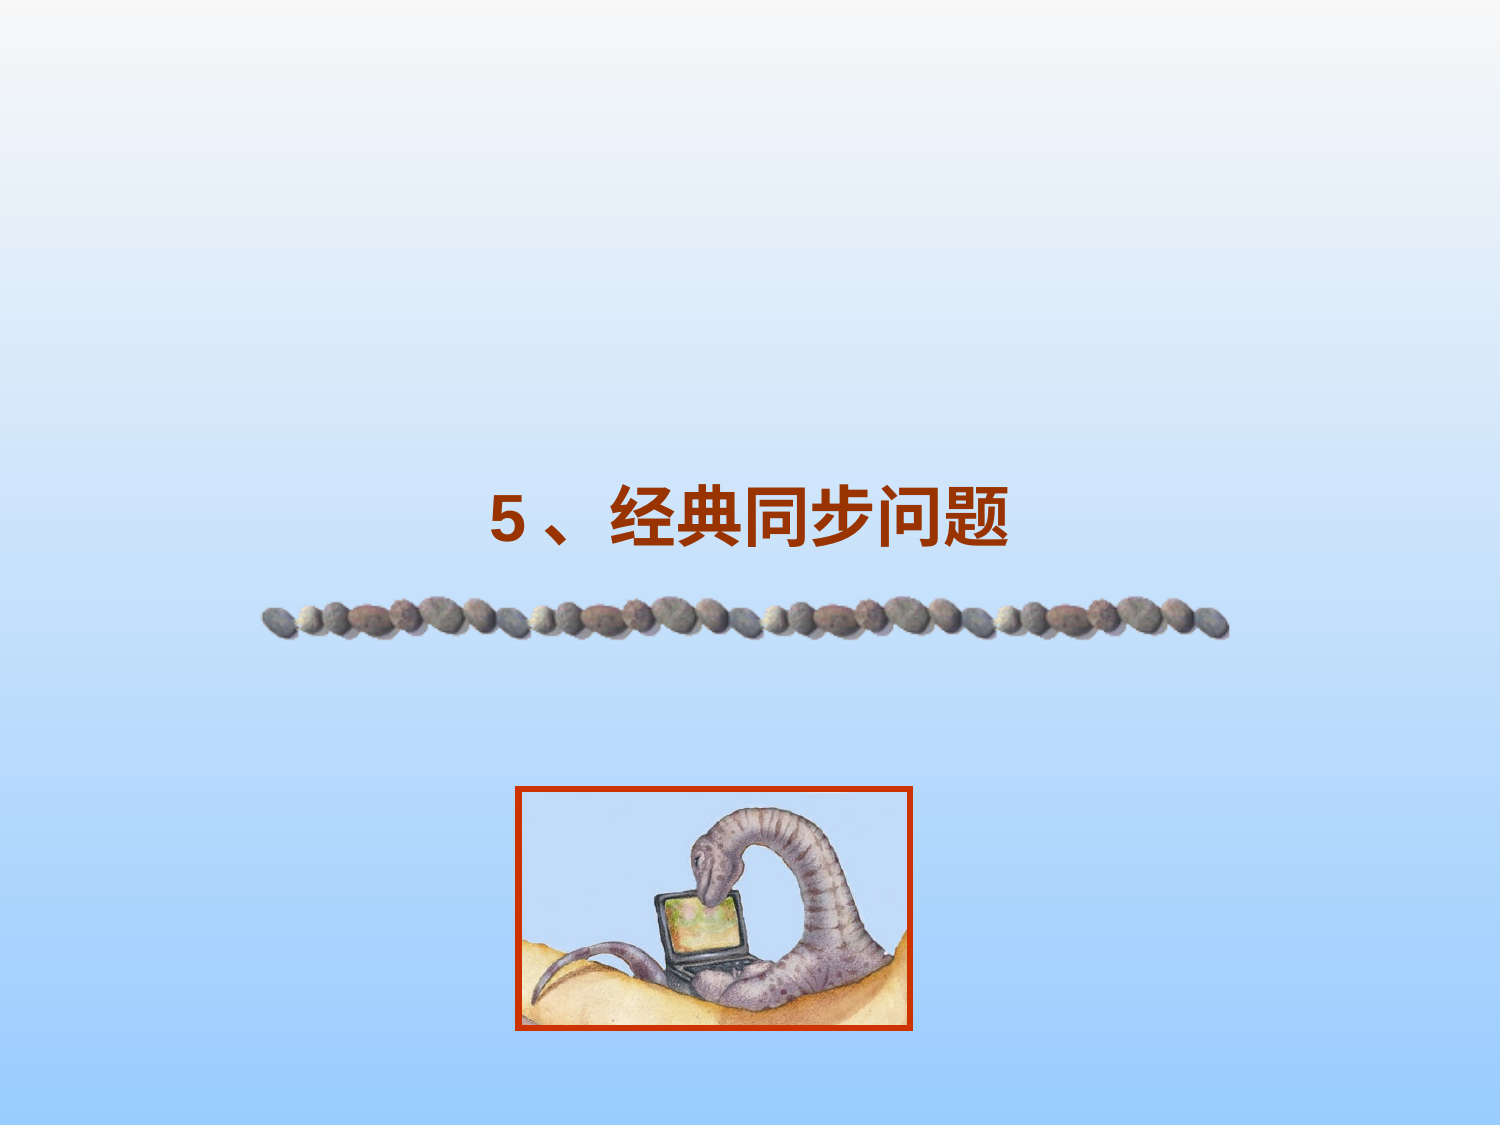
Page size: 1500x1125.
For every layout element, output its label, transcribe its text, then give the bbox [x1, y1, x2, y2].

picture [522, 792, 907, 1025]
picture [252, 591, 1243, 648]
title 5、经典同步问题 [112, 375, 1388, 563]
